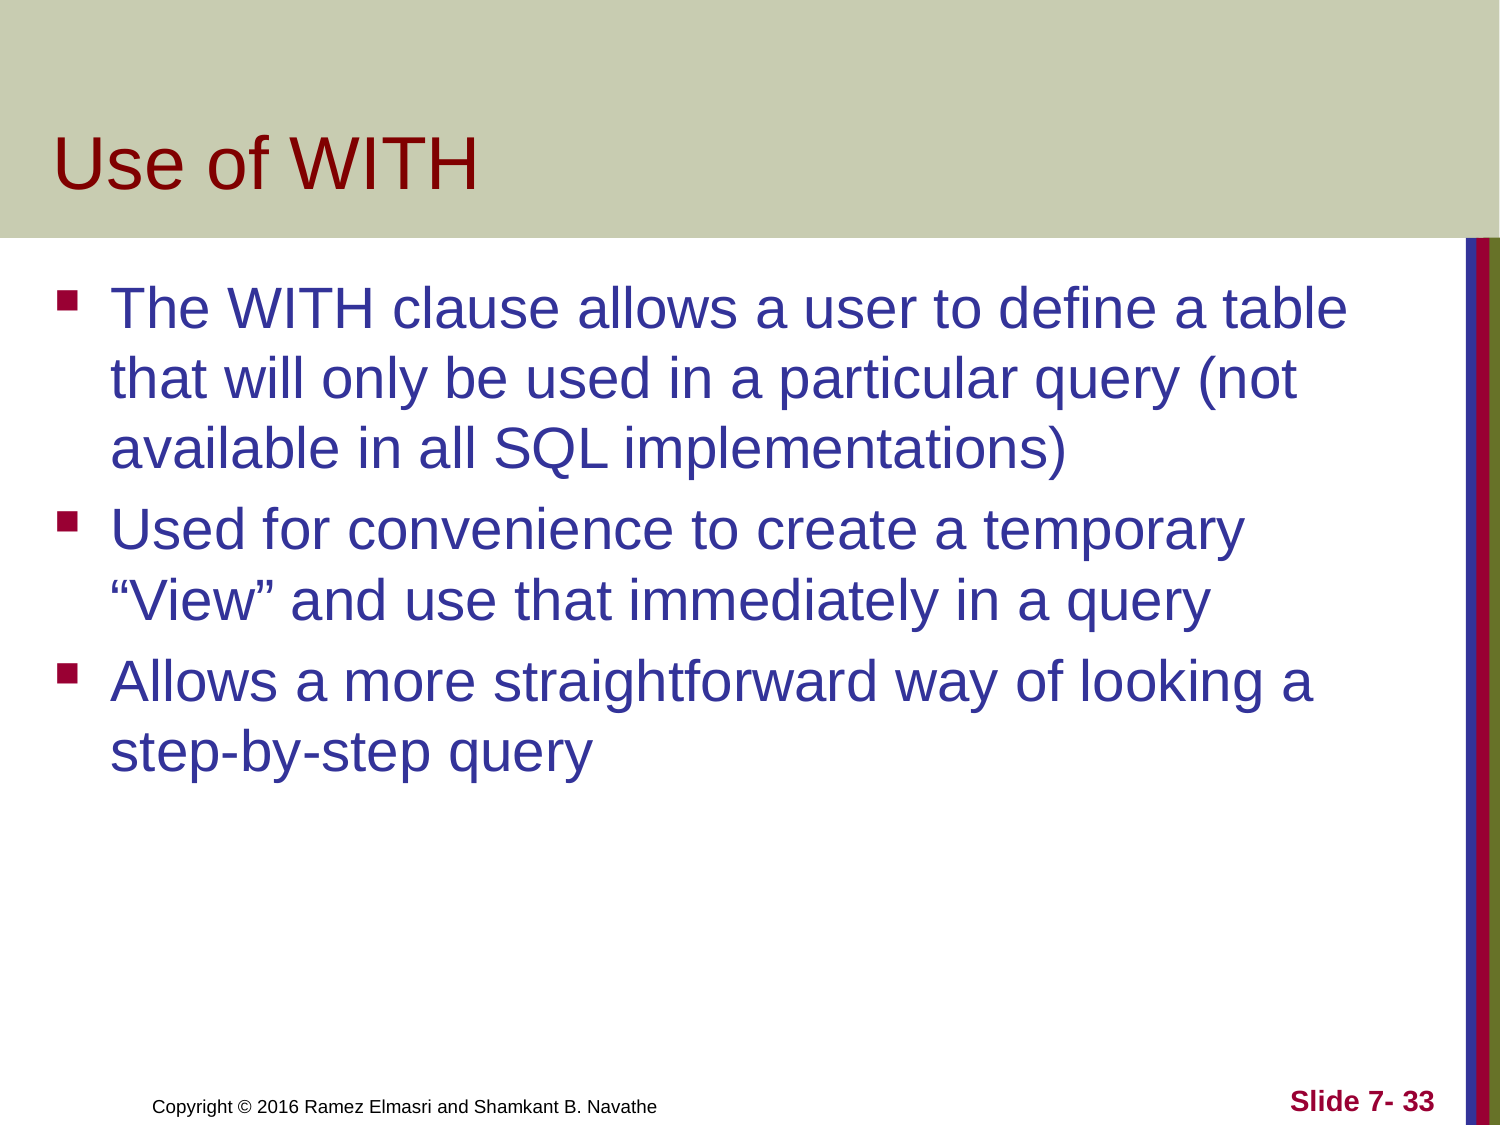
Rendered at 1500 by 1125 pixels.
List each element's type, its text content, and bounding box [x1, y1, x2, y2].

title Use of WITH [37, 49, 1317, 213]
slide_number Slide 7- 33 [1137, 1049, 1451, 1125]
list The WITH clause allows a user to define a table that will only be used in a particular query (not available in all SQL implementations) Used for convenience to create a temporary “View” and use that immediately in a query Allows a more straightforward way of looking a step-by-step query [39, 262, 1400, 1013]
